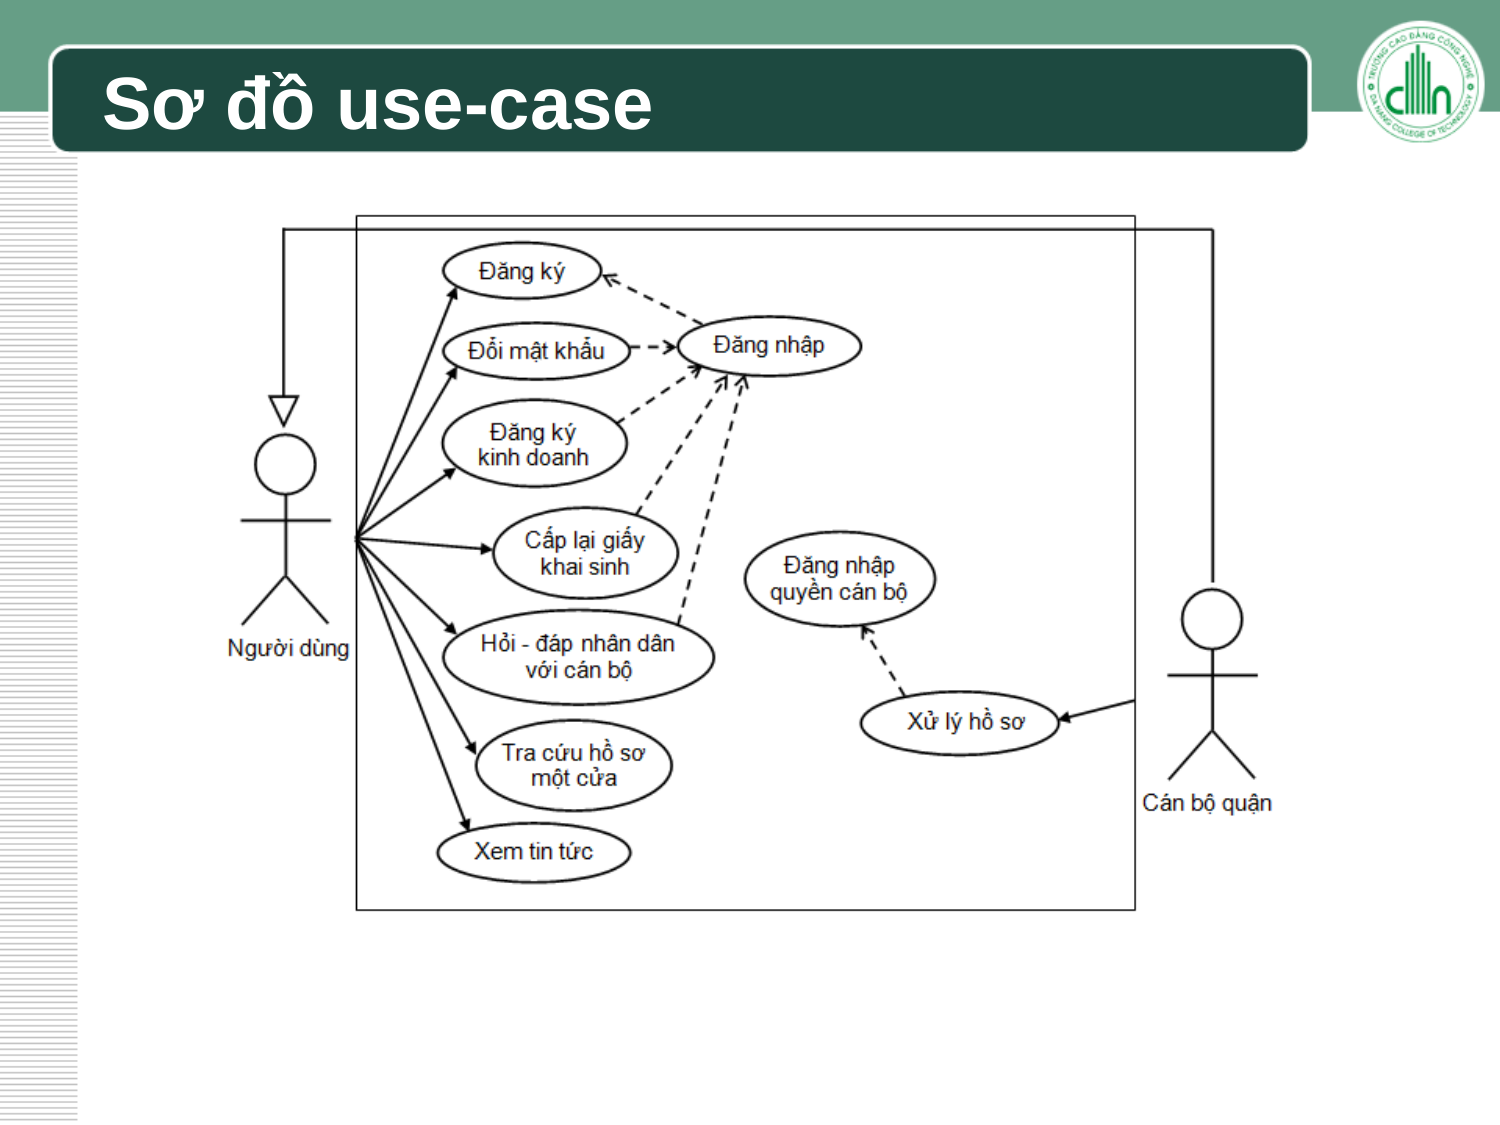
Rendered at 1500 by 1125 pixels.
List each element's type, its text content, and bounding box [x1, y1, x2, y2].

picture [0, 0, 1500, 1125]
title Sơ đồ use-case [87, 47, 750, 153]
